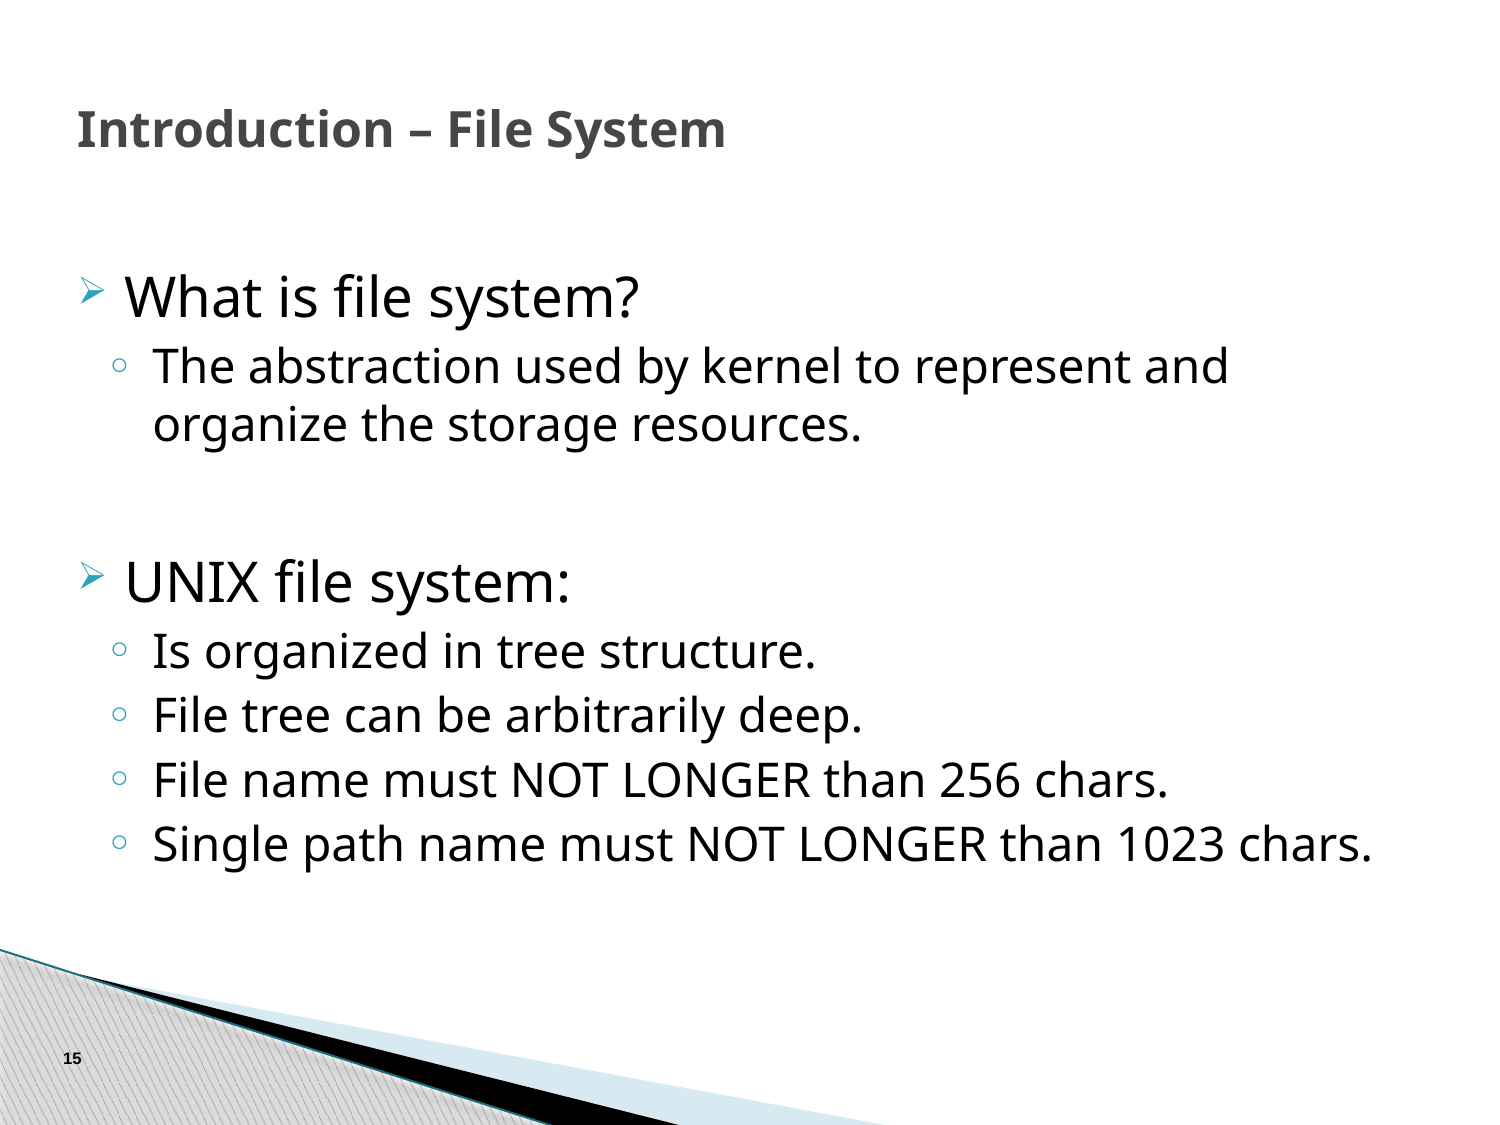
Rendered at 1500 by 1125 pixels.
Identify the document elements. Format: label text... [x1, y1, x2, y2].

list What is file system? The abstraction used by kernel to represent and organize the storage resources. UNIX file system: Is organized in tree structure. File tree can be arbitrarily deep. File name must NOT LONGER than 256 chars. Single path name must NOT LONGER than 1023 chars. [62, 254, 1444, 979]
slide_number 15 [63, 1047, 101, 1068]
title Introduction – File System [63, 60, 1444, 196]
